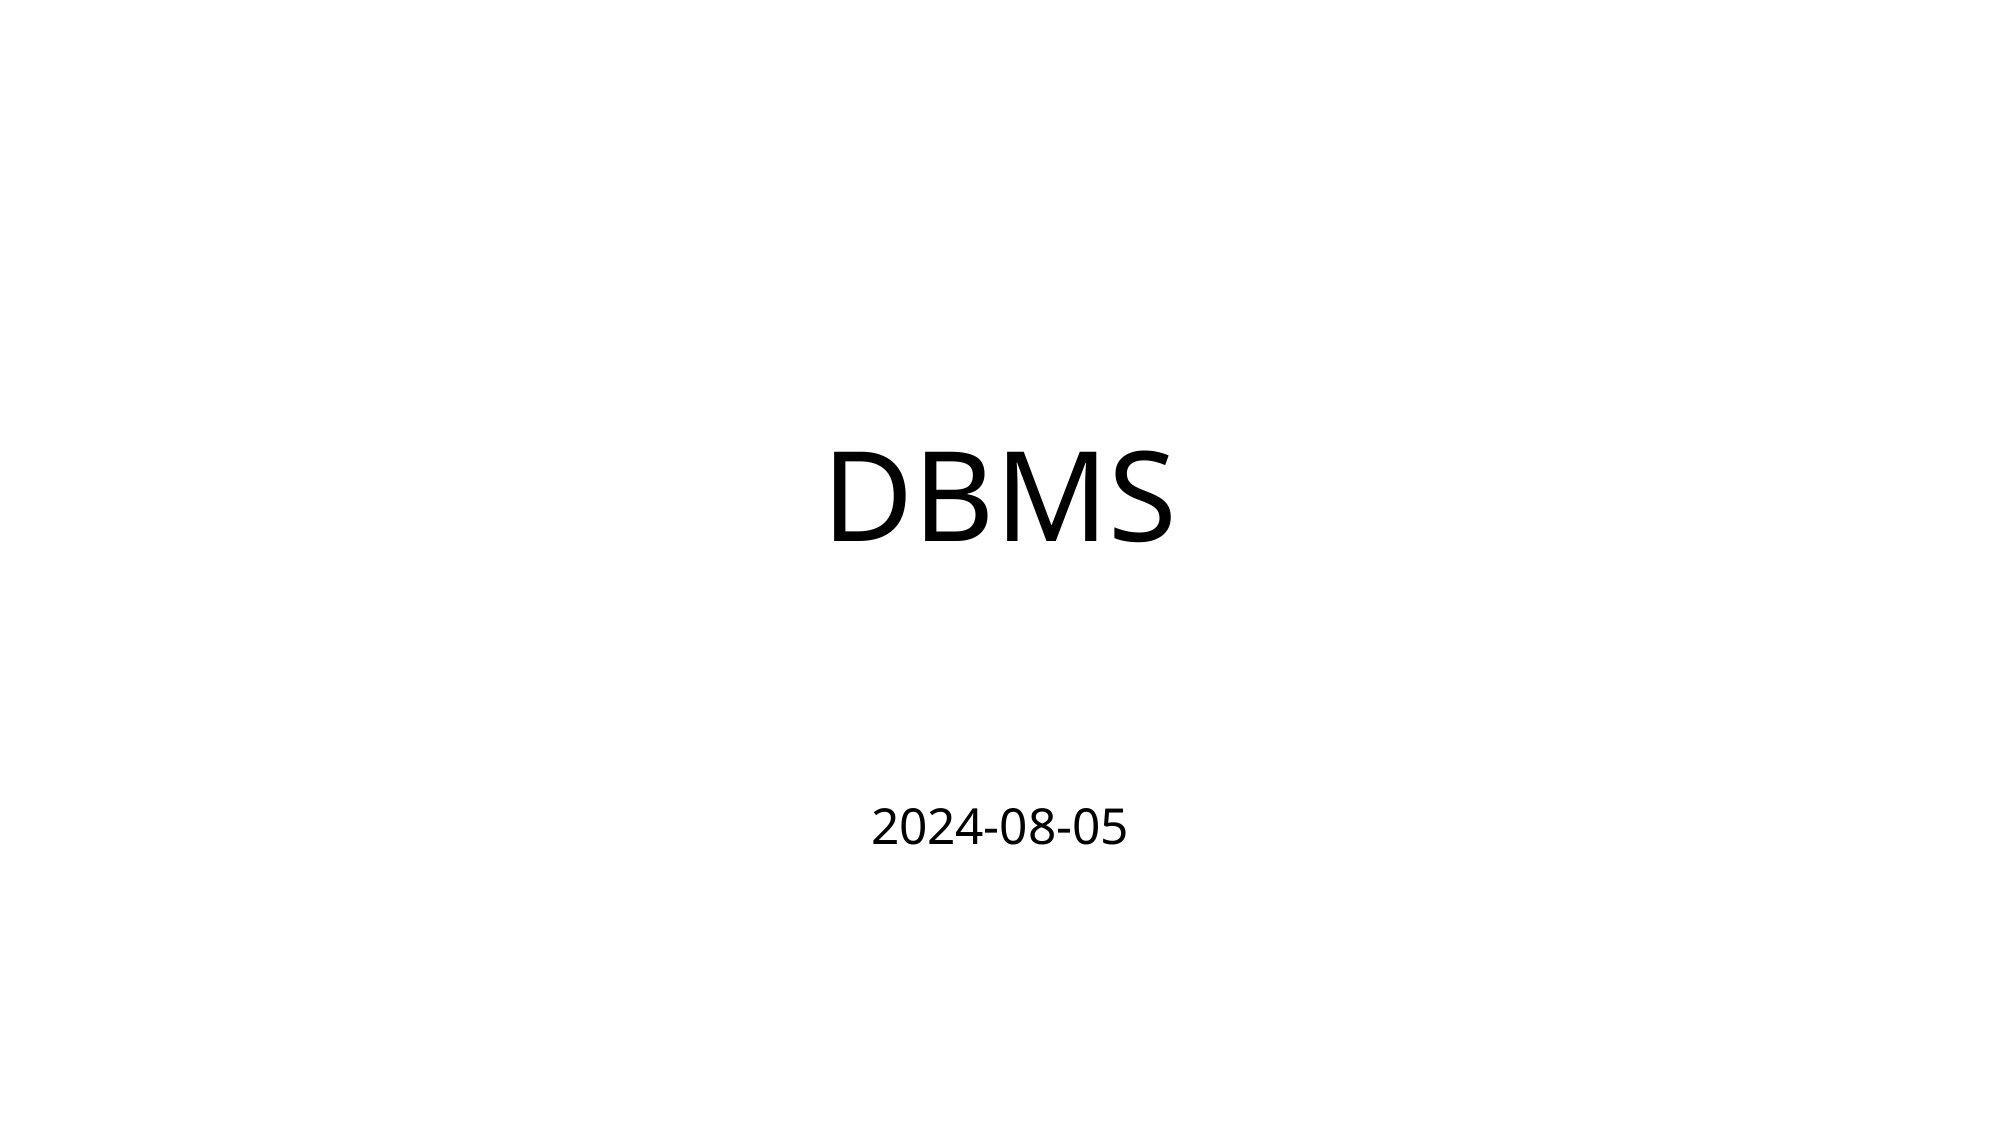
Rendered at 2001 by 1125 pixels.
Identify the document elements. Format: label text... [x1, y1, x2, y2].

subtitle 2024-08-05 [249, 794, 1750, 863]
title DBMS [249, 184, 1750, 576]
